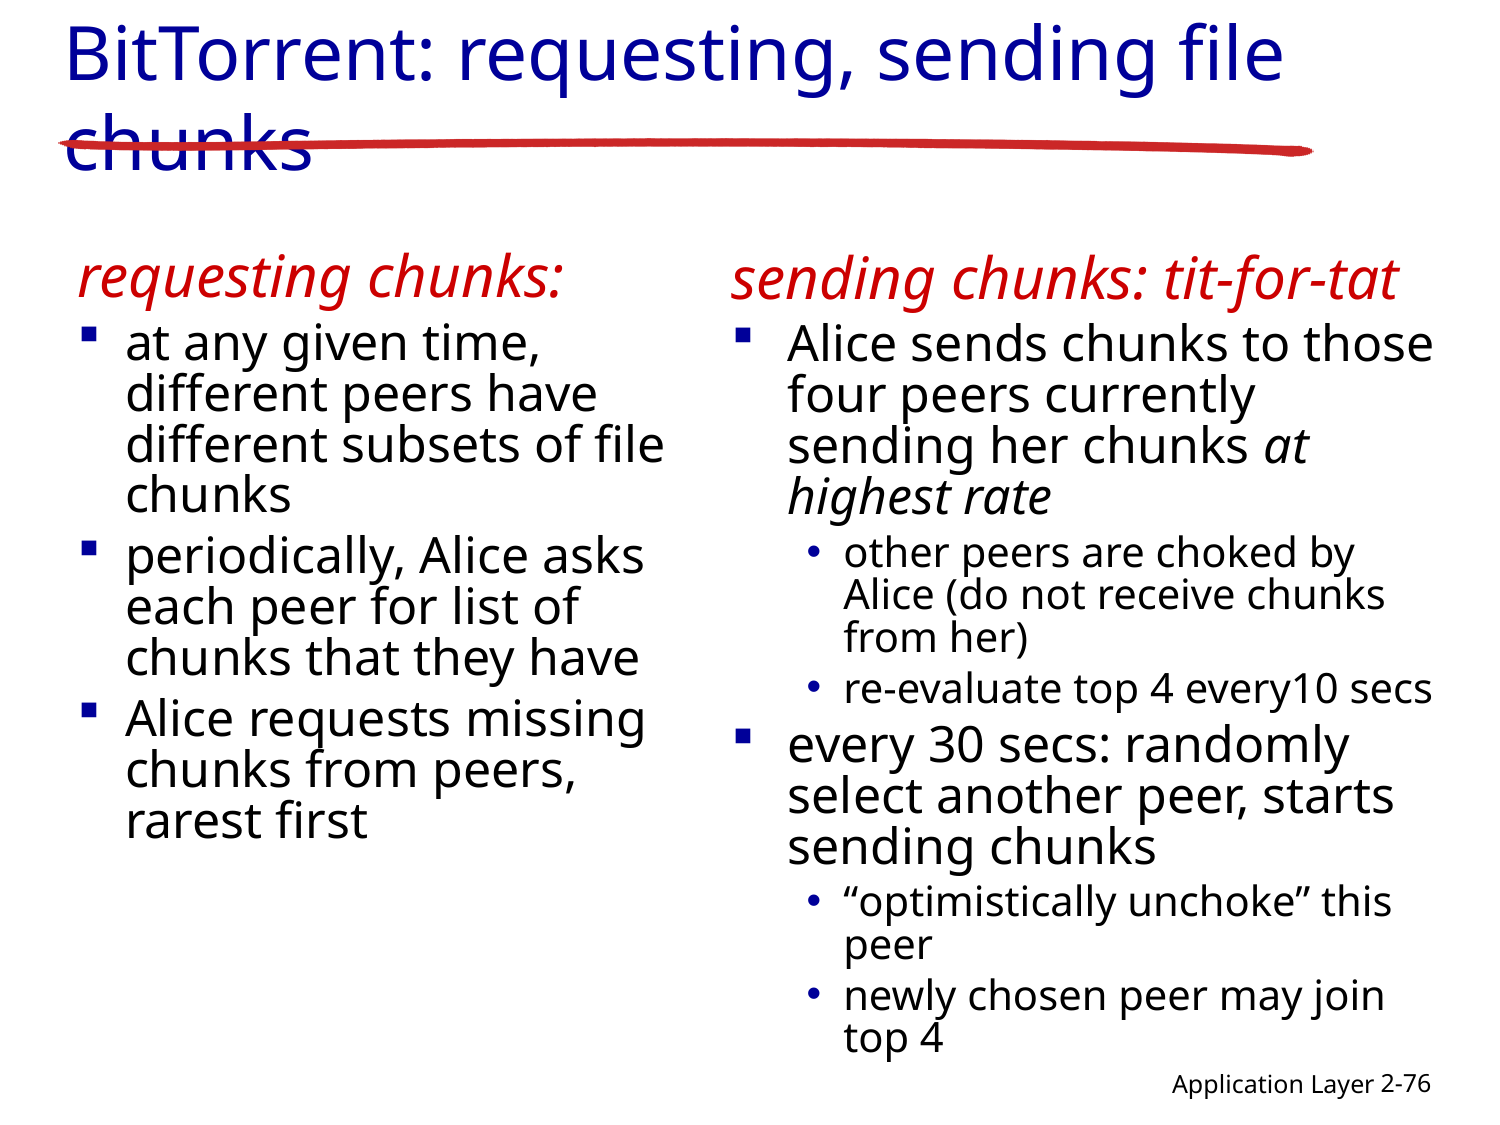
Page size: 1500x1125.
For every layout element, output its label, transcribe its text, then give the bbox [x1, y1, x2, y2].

picture [52, 133, 1328, 162]
footer Application Layer [914, 1060, 1391, 1109]
title BitTorrent: requesting, sending file chunks [48, 26, 1442, 166]
list requesting chunks: at any given time, different peers have different subsets of file chunks periodically, Alice asks each peer for list of chunks that they have Alice requests missing chunks from peers, rarest first [62, 242, 716, 861]
text_box sending chunks: tit-for-tat Alice sends chunks to those four peers currently sending her chunks at highest rate other peers are choked by Alice (do not receive chunks from her) re-evaluate top 4 every10 secs every 30 secs: randomly select another peer, starts sending chunks “optimistically unchoke” this peer newly chosen peer may join top 4 [716, 233, 1459, 910]
slide_number 2-76 [1365, 1059, 1477, 1106]
